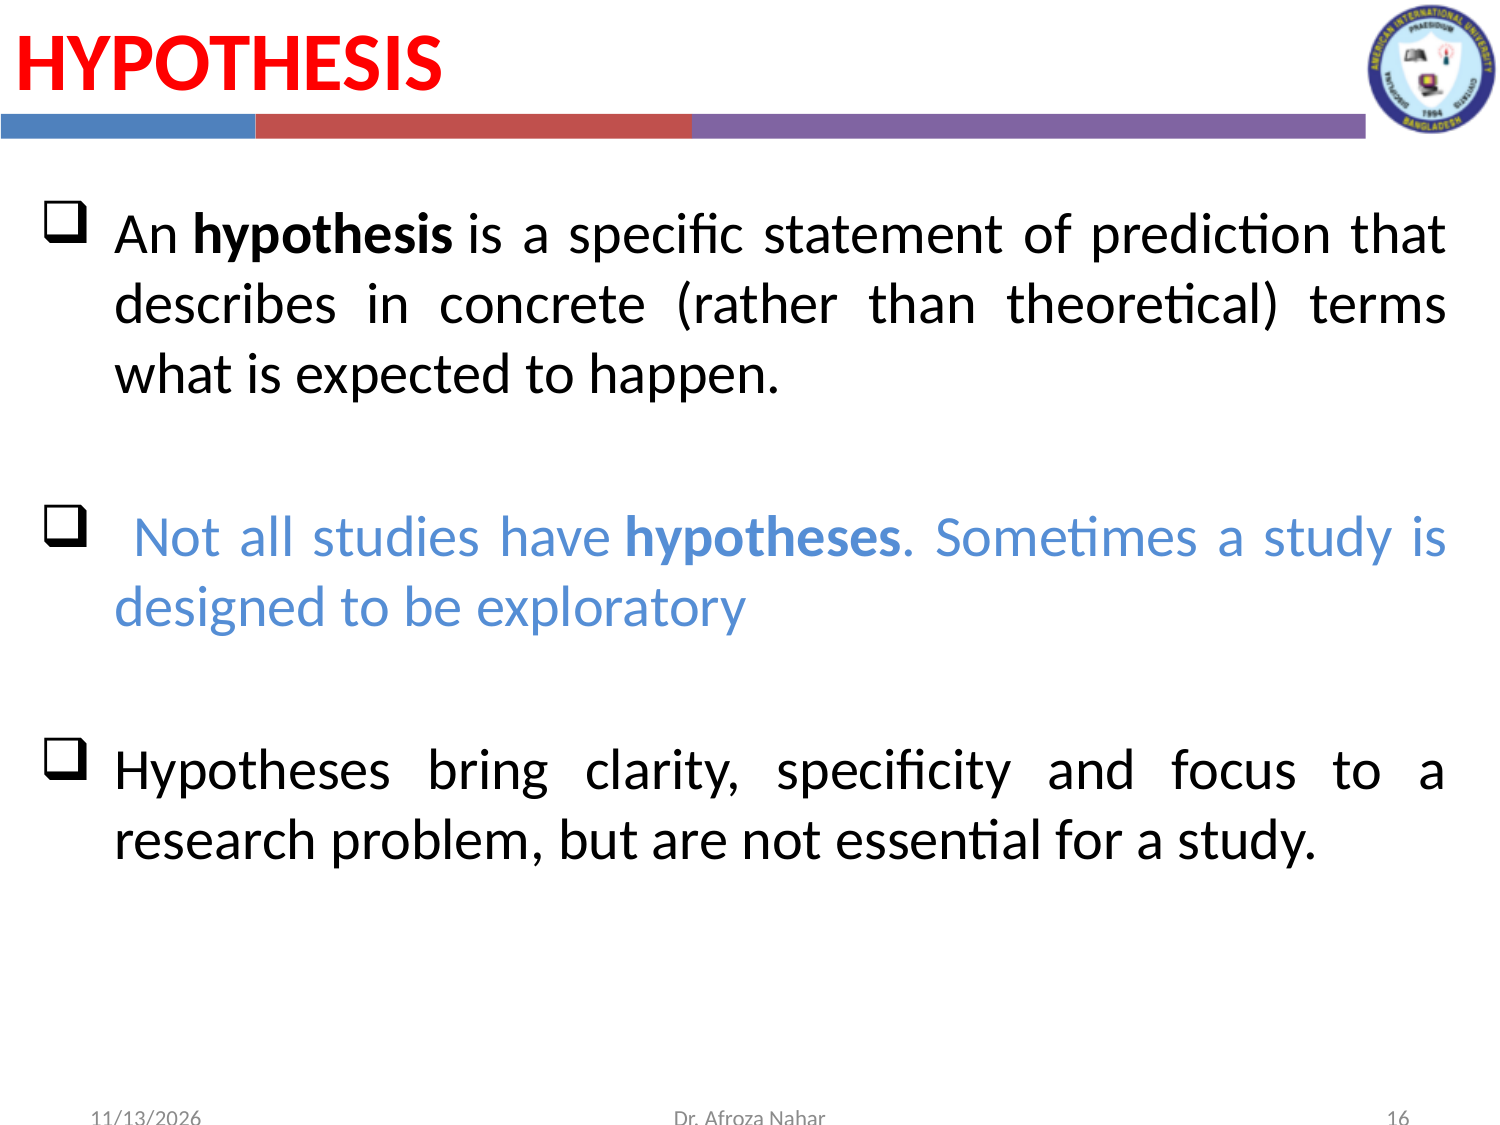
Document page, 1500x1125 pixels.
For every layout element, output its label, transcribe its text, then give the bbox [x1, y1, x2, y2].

text_box An hypothesis is a specific statement of prediction that describes in concrete (rather than theoretical) terms what is expected to happen. Not all studies have hypotheses. Sometimes a study is designed to be exploratory Hypotheses bring clarity, specificity and focus to a research problem, but are not essential for a study. [24, 187, 1463, 1048]
list Hypothesis [0, 0, 1366, 114]
footer Dr. Afroza Nahar [512, 1087, 988, 1125]
picture [1365, 2, 1499, 137]
slide_number 16 [1074, 1087, 1425, 1125]
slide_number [75, 1087, 425, 1125]
